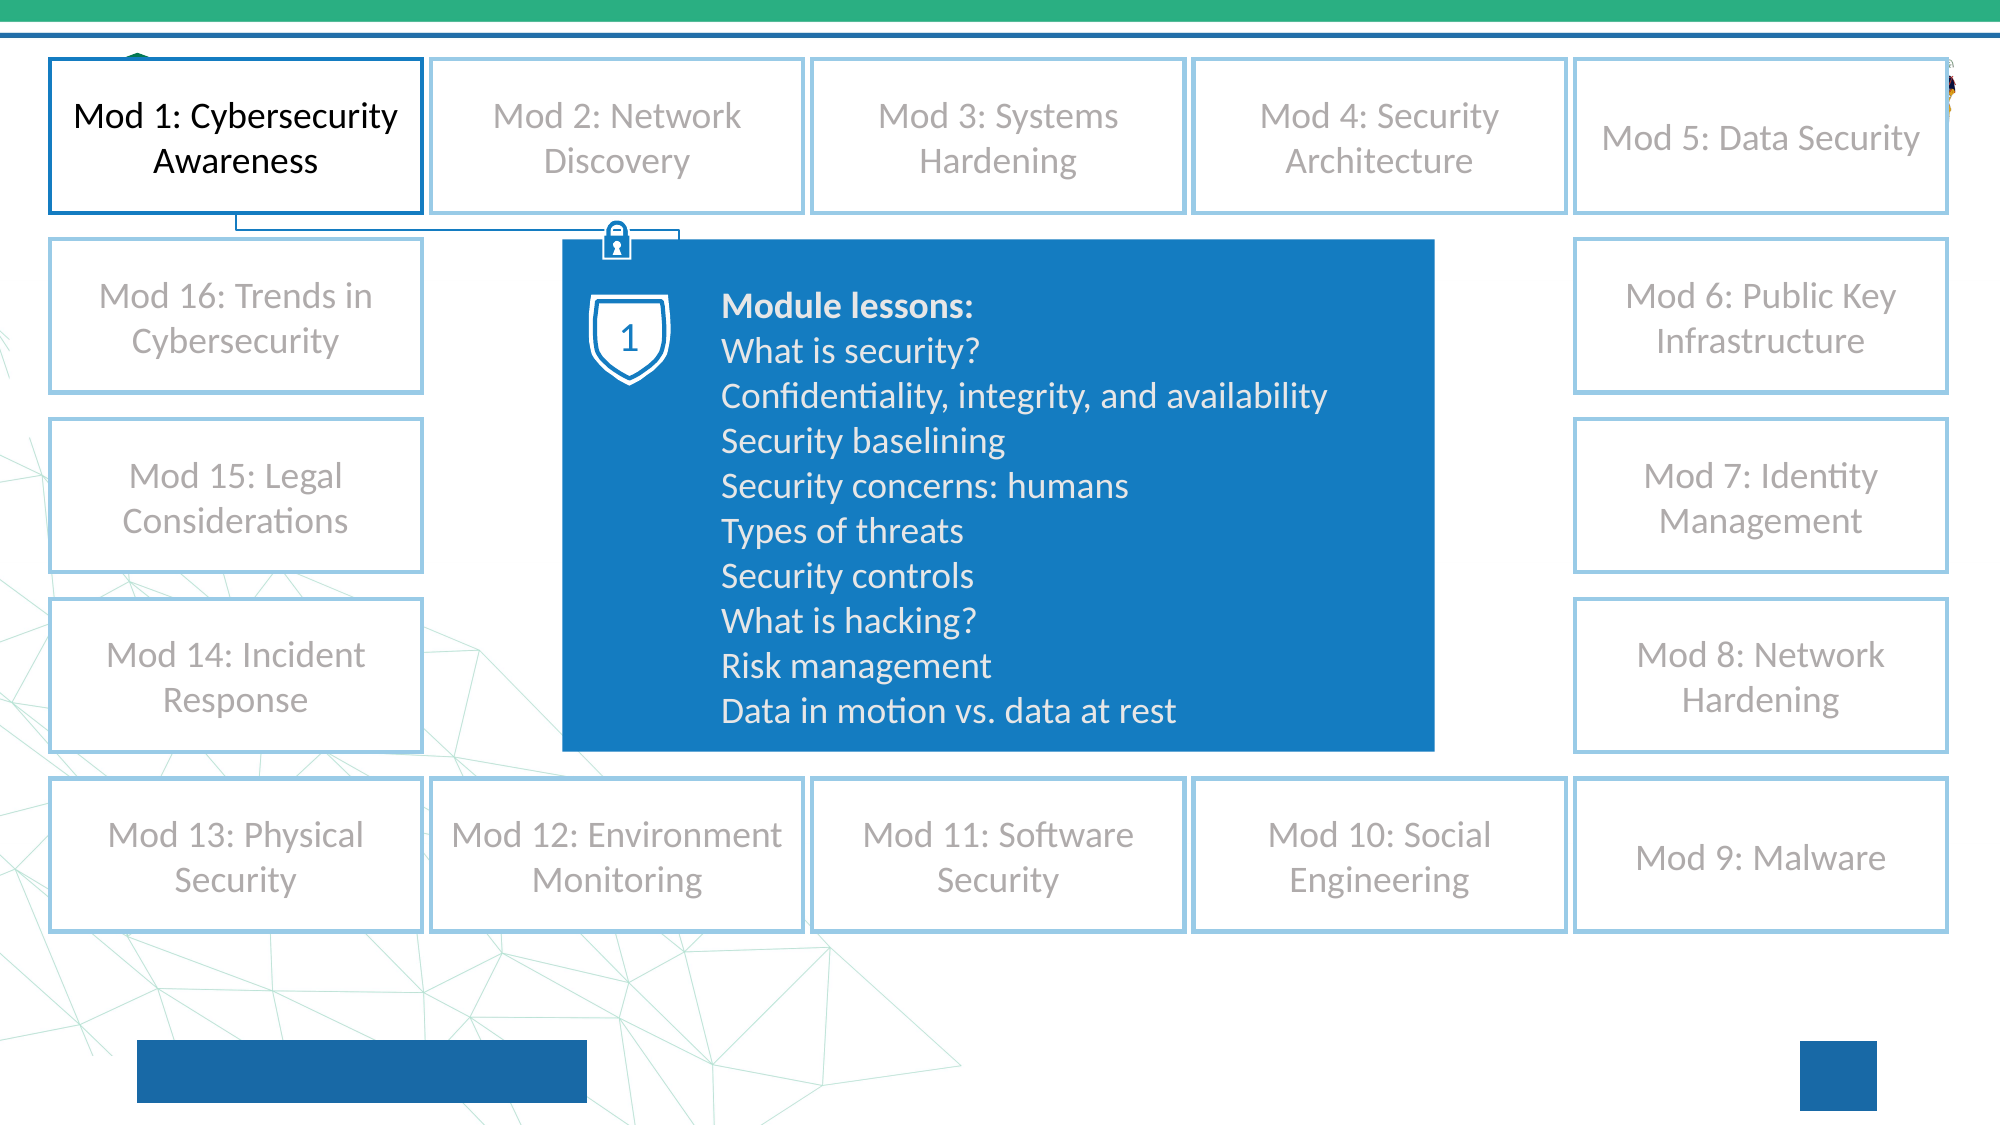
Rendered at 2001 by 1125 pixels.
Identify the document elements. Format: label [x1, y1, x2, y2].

text_box [47, 57, 1950, 934]
picture [0, 0, 2000, 1125]
